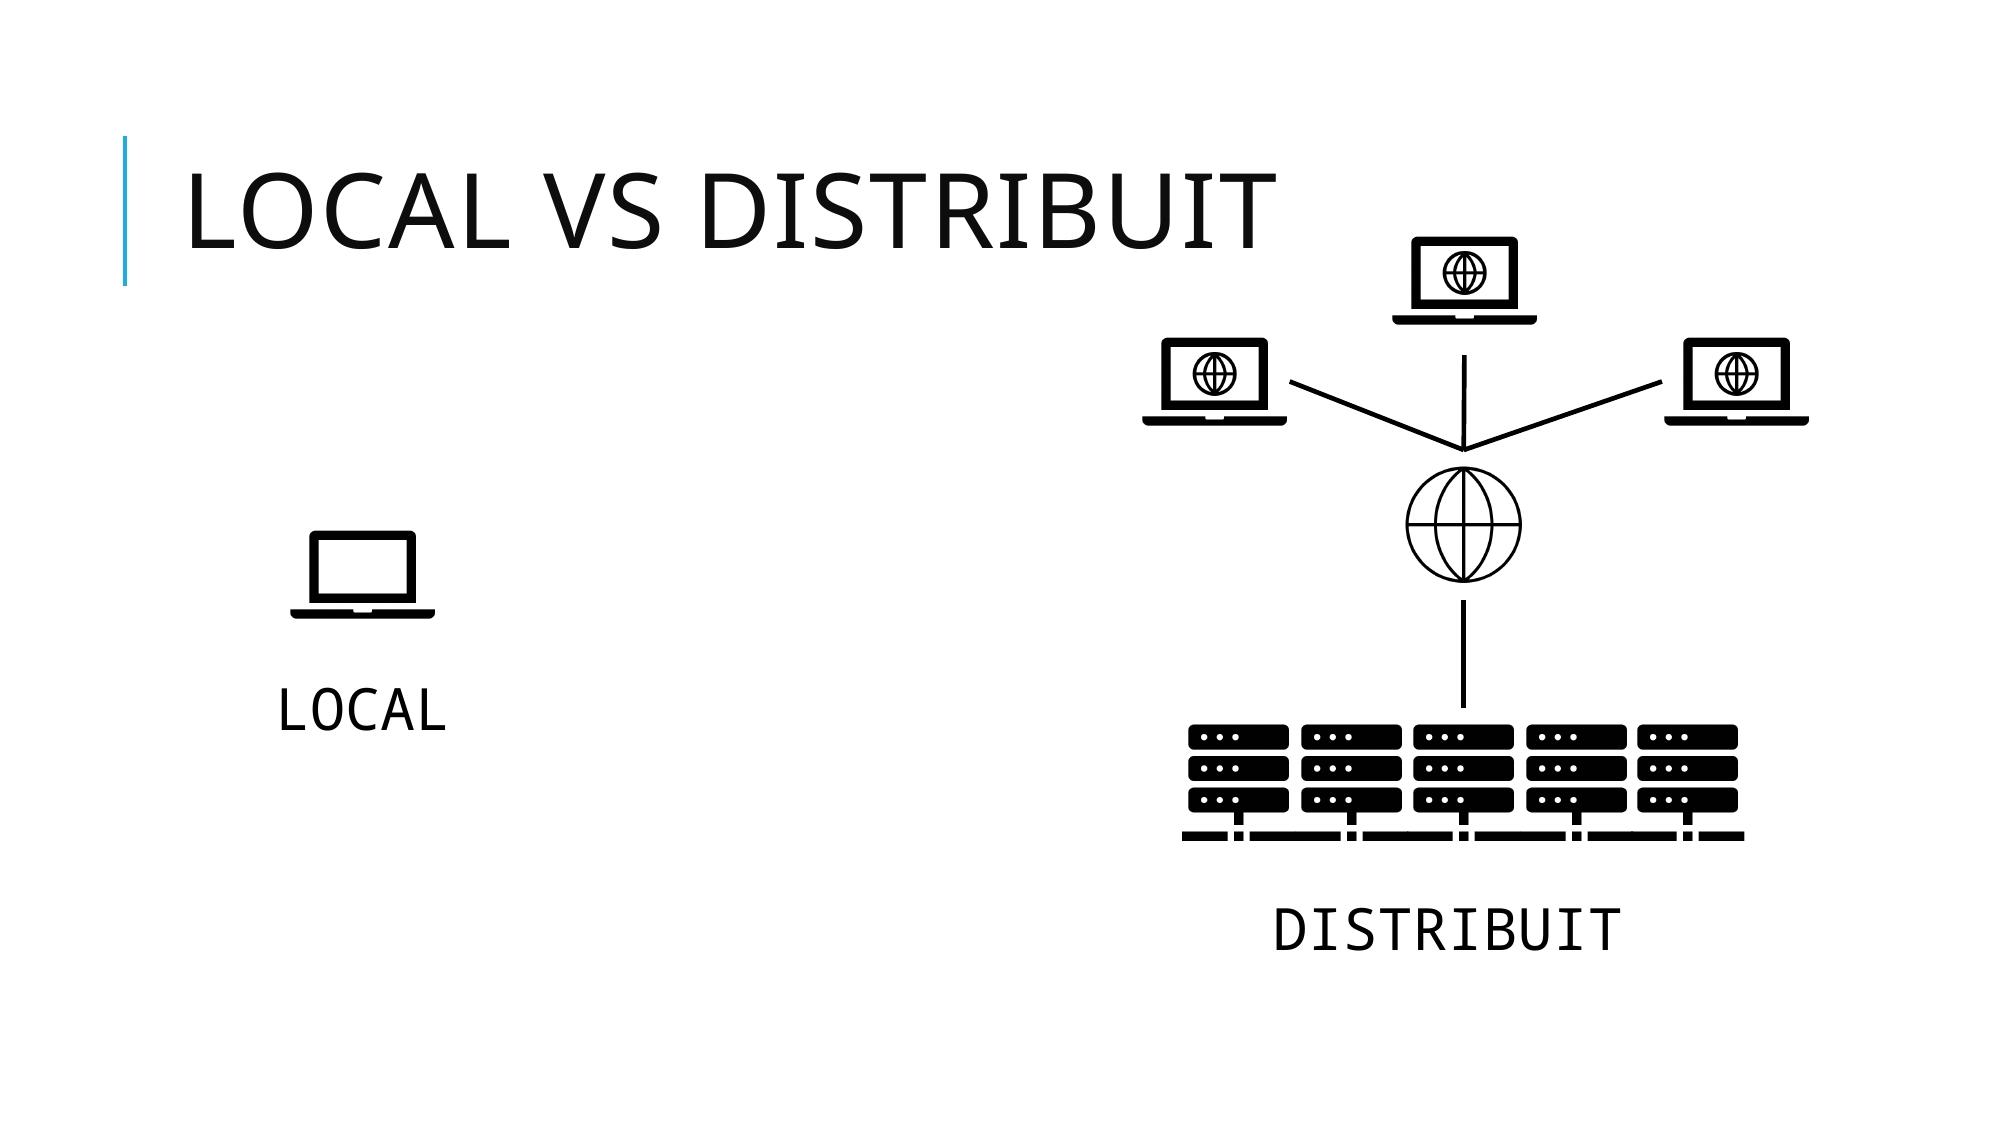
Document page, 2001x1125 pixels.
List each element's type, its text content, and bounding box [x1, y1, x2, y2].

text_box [1463, 381, 1663, 451]
picture [287, 499, 438, 651]
text_box DISTRIBUIT [1257, 885, 1638, 970]
picture [1389, 204, 1540, 356]
picture [1661, 306, 1813, 457]
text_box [1289, 381, 1458, 451]
picture [1388, 451, 1539, 601]
picture [1139, 306, 1290, 457]
text_box LOCAL [260, 665, 465, 750]
title Local vs distribuit [168, 96, 1763, 342]
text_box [1163, 707, 1763, 859]
